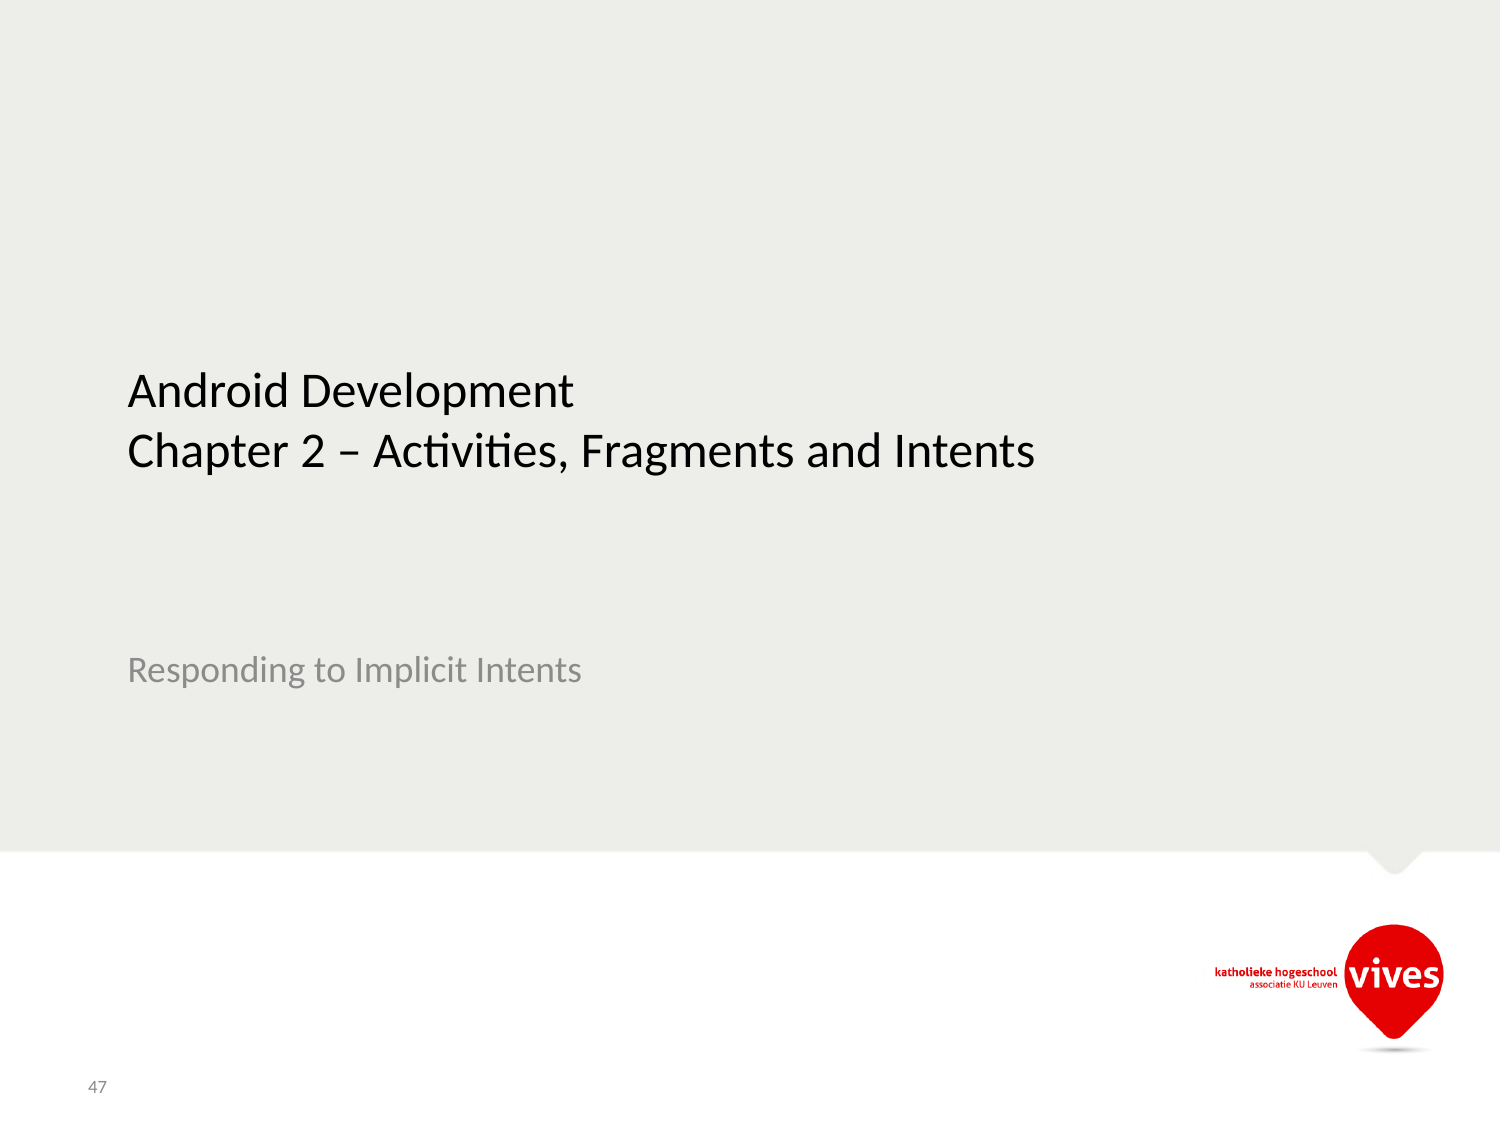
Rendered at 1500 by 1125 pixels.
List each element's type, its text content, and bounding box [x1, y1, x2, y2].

title Android Development Chapter 2 – Activities, Fragments and Intents [112, 349, 1388, 591]
subtitle Responding to Implicit Intents [112, 637, 1275, 925]
picture [0, 0, 1500, 1125]
slide_number 47 [73, 1056, 153, 1116]
